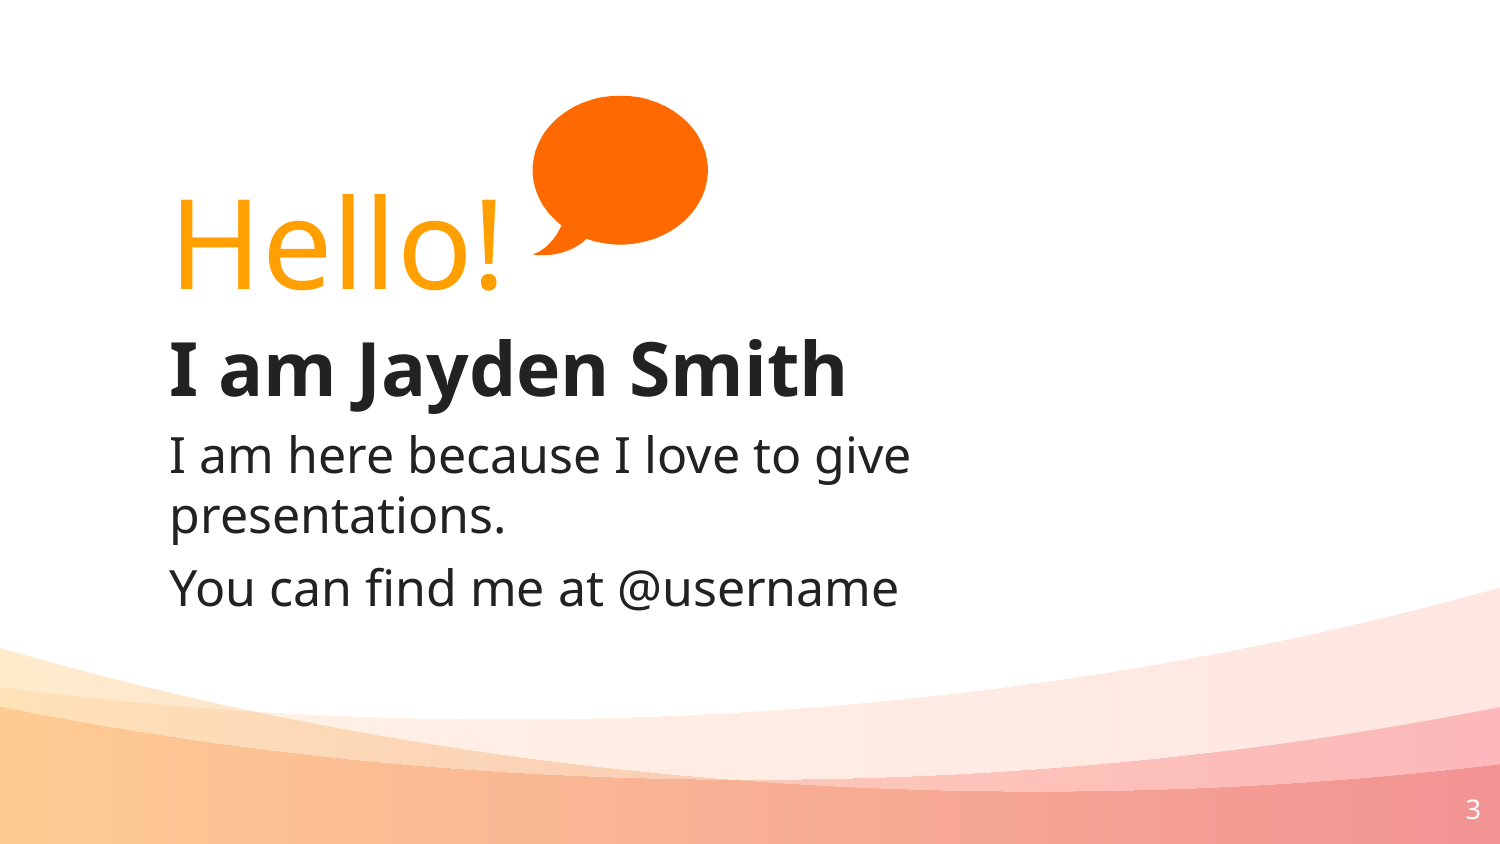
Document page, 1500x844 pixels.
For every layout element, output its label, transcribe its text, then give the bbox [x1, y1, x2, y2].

text_box Hello! [169, 124, 1252, 315]
text_box I am Jayden Smith I am here because I love to give presentations. You can find me at @username [169, 321, 1252, 631]
text_box <number> [1391, 779, 1482, 844]
text_box [532, 95, 708, 256]
